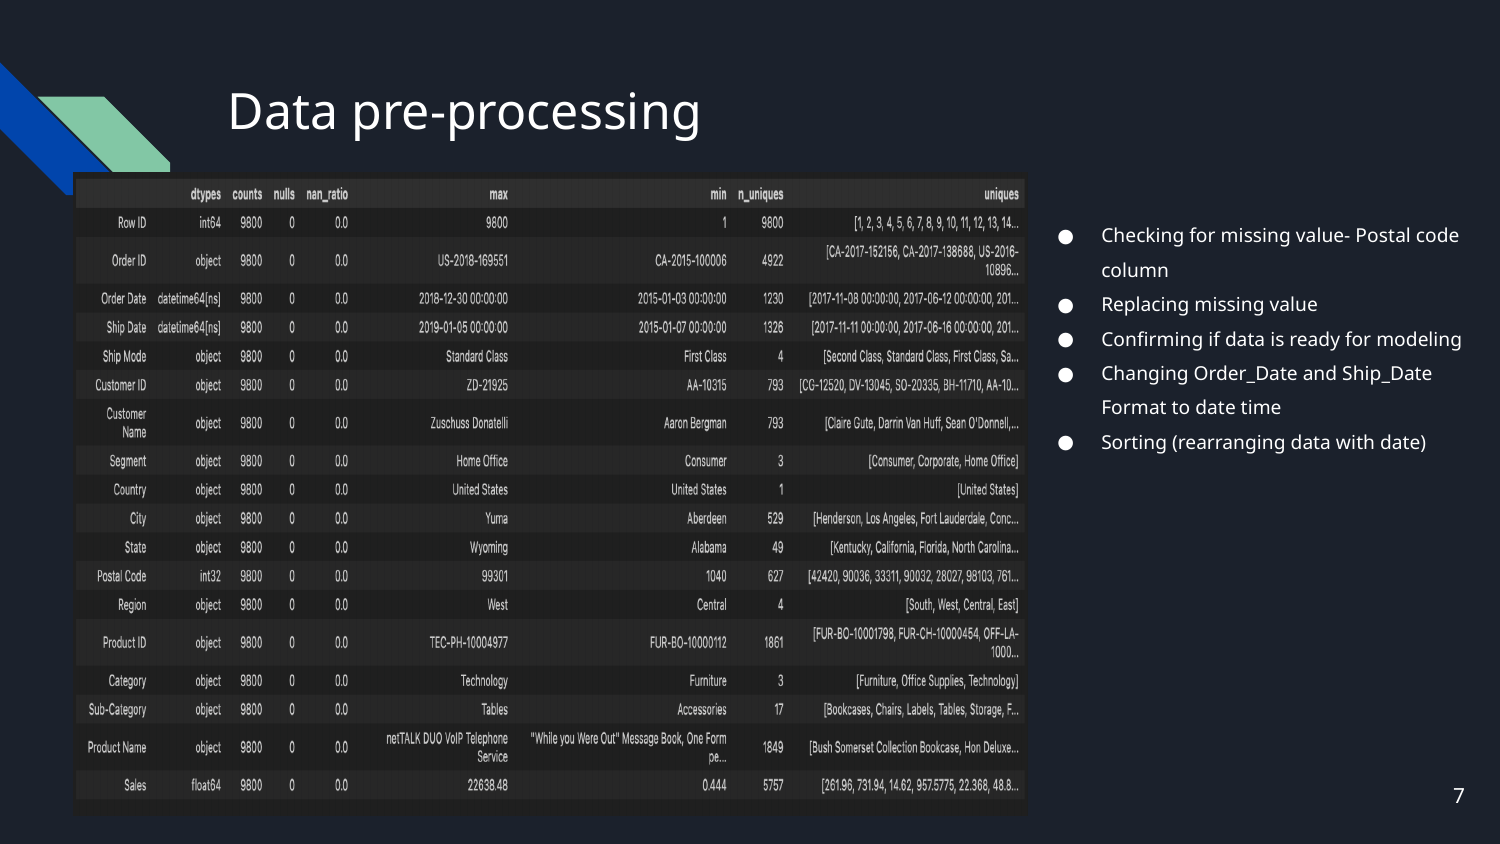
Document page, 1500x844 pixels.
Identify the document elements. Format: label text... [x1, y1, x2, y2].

list Checking for missing value- Postal code column Replacing missing value Confirming if data is ready for modeling Changing Order_Date and Ship_Date Format to date time Sorting (rearranging data with date) [1035, 197, 1480, 503]
slide_number ‹#› [1389, 764, 1480, 830]
picture [73, 172, 1029, 816]
title Data pre-processing [212, 64, 1368, 197]
